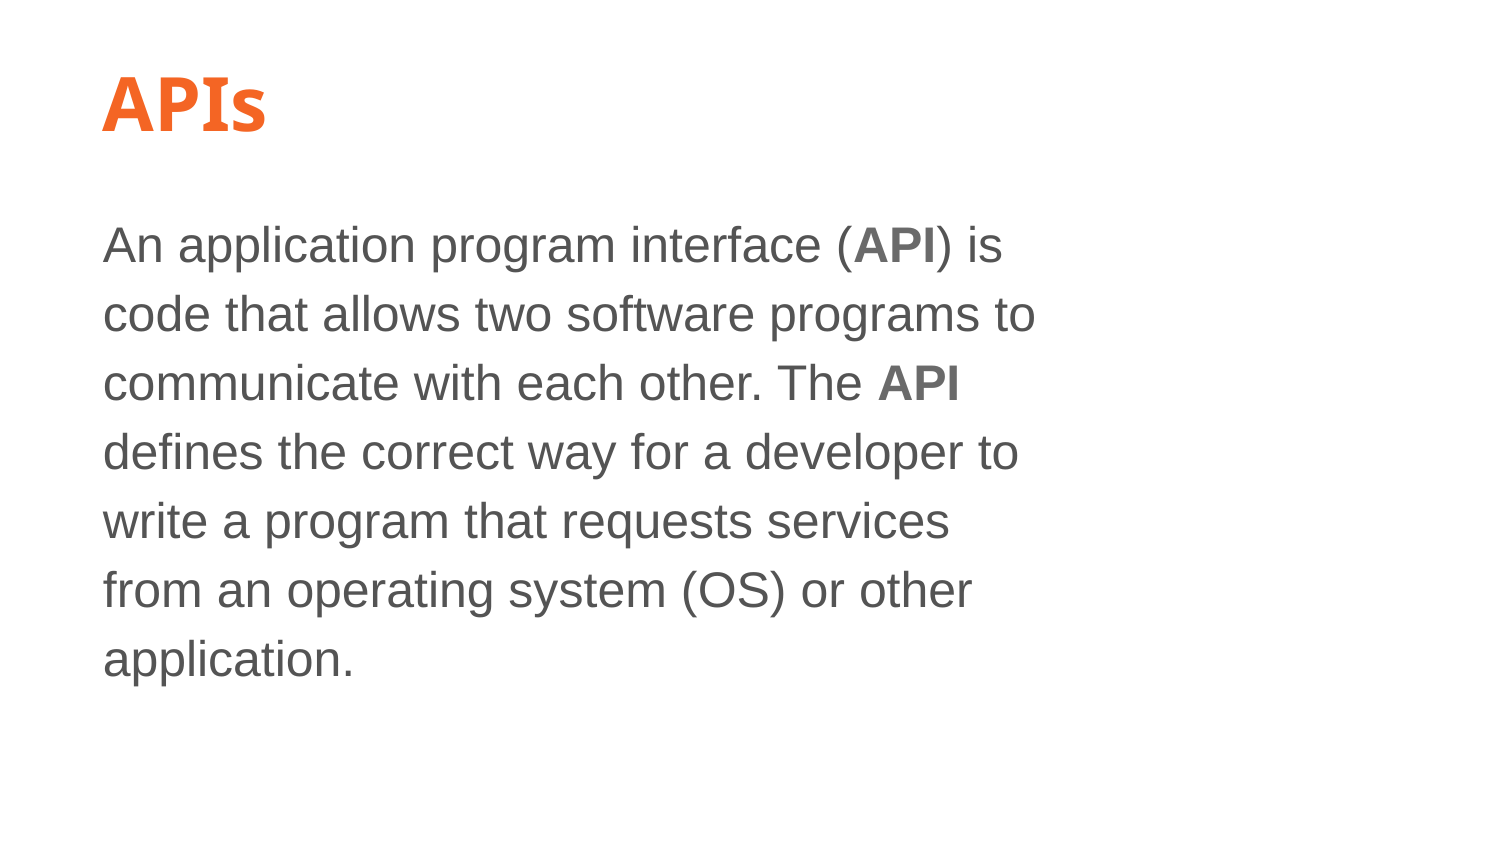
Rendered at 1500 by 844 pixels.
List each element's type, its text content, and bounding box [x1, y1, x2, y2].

title APIs [87, 41, 984, 168]
title An application program interface (API) is code that allows two software programs to communicate with each other. The API defines the correct way for a developer to write a program that requests services from an operating system (OS) or other application. [87, 188, 1080, 692]
